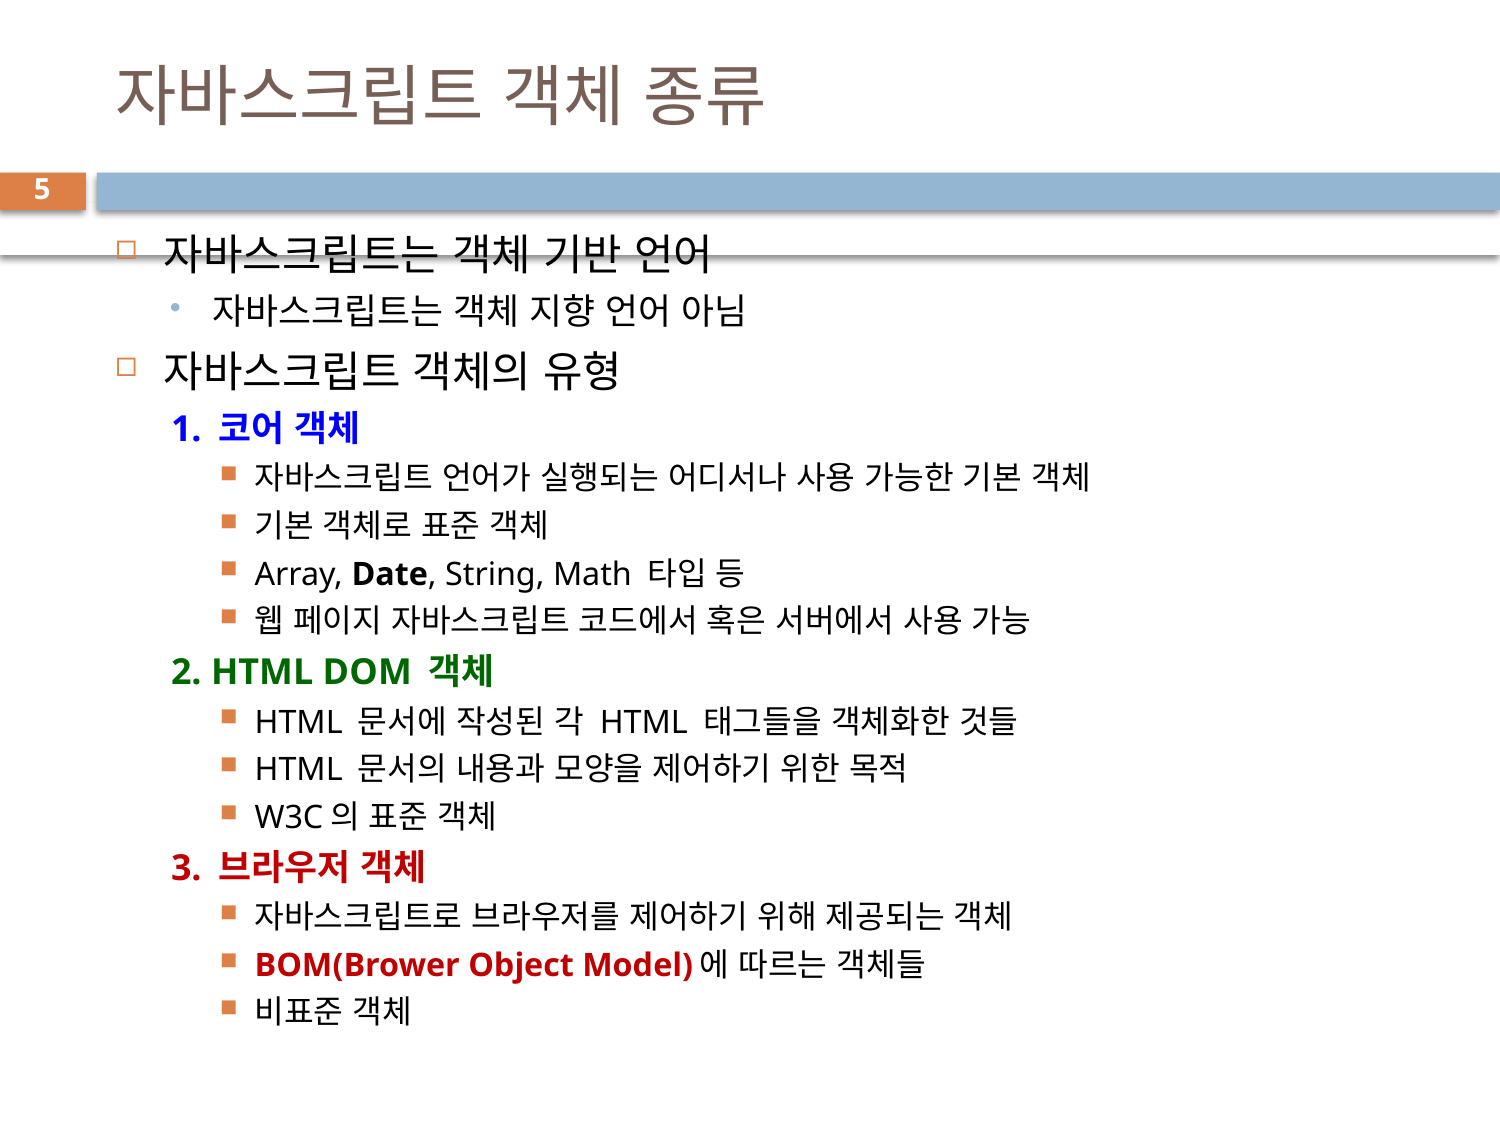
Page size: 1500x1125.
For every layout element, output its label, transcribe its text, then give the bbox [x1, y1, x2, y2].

title 자바스크립트 객체 종류 [100, 37, 1438, 149]
slide_number 5 [0, 170, 87, 211]
list 자바스크립트는 객체 기반 언어 자바스크립트는 객체 지향 언어 아님 자바스크립트 객체의 유형 1. 코어 객체 자바스크립트 언어가 실행되는 어디서나 사용 가능한 기본 객체 기본 객체로 표준 객체 Array, Date, String, Math 타입 등 웹 페이지 자바스크립트 코드에서 혹은 서버에서 사용 가능 2. HTML DOM 객체 HTML 문서에 작성된 각 HTML 태그들을 객체화한 것들 HTML 문서의 내용과 모양을 제어하기 위한 목적 W3C의 표준 객체 3. 브라우저 객체 자바스크립트로 브라우저를 제어하기 위해 제공되는 객체 BOM(Brower Object Model)에 따르는 객체들 비표준 객체 [100, 219, 1438, 1047]
